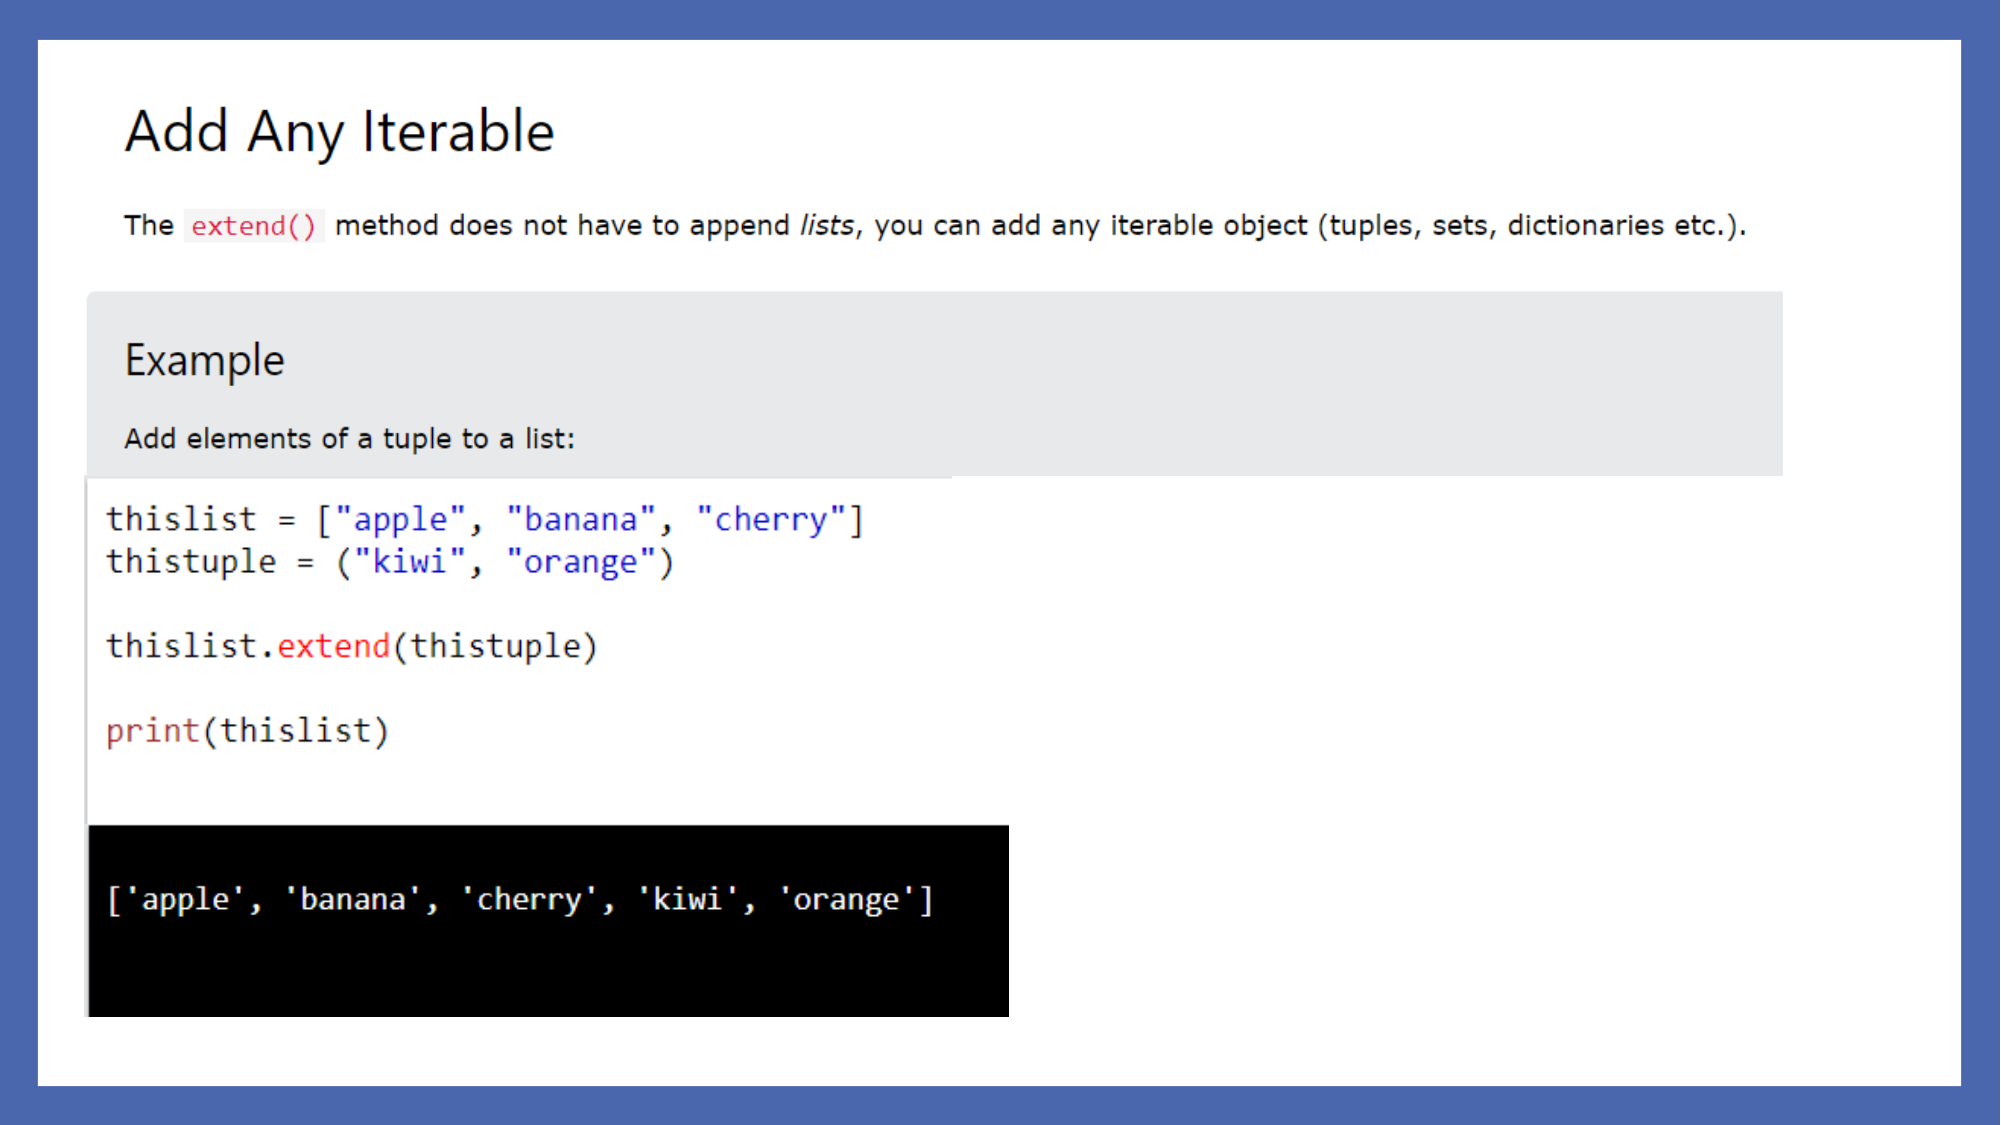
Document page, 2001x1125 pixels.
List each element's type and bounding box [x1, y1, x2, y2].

picture [84, 69, 1783, 1018]
